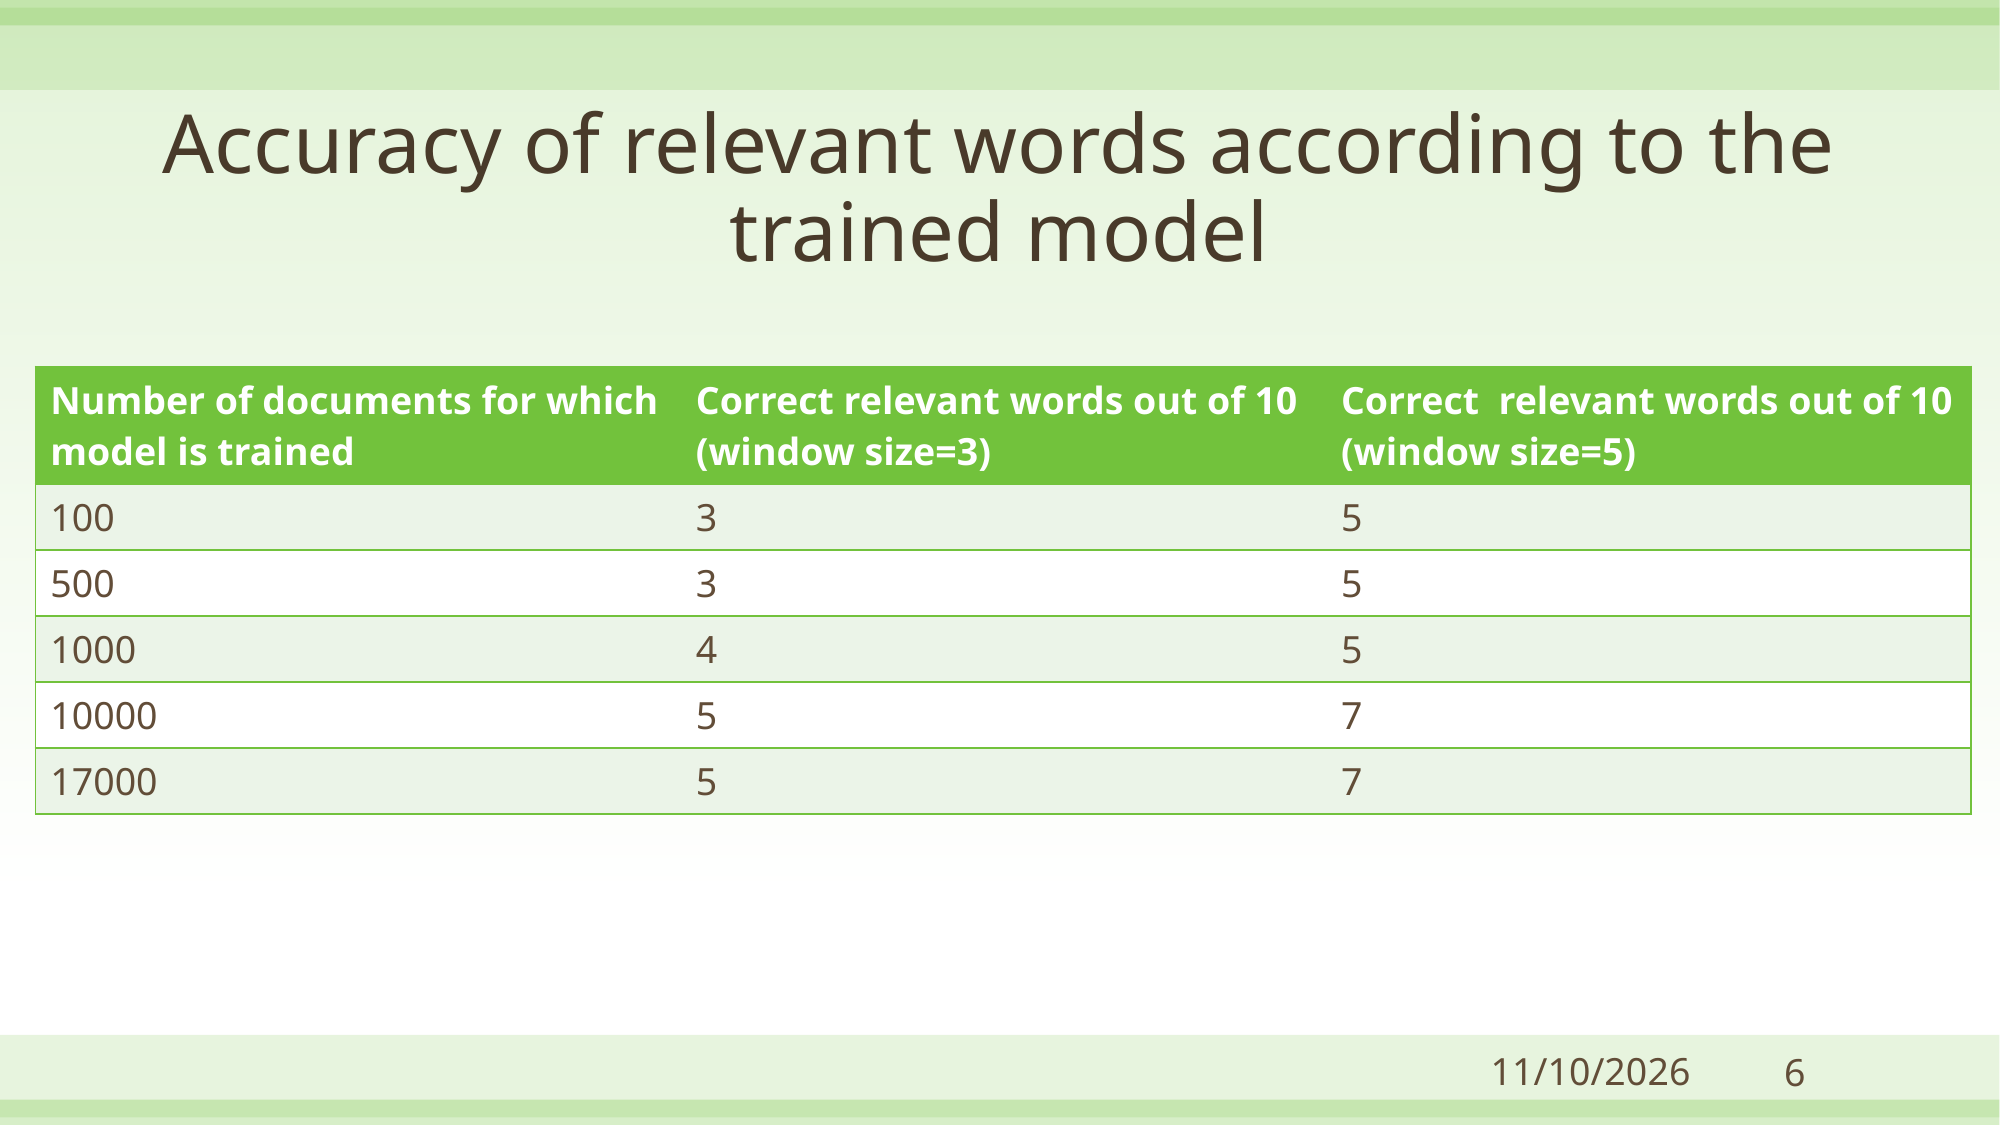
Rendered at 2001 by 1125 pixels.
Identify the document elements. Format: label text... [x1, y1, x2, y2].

table_cell 5 [1326, 485, 1970, 549]
table_cell 10000 [36, 683, 681, 747]
title Accuracy of relevant words according to the trained model [0, 94, 2000, 288]
table_header Correct relevant words out of 10 (window size=3) [681, 368, 1326, 483]
table_cell 3 [681, 551, 1326, 615]
table_cell 4 [681, 617, 1326, 681]
table_cell 1000 [36, 617, 681, 681]
table_cell 5 [681, 749, 1326, 813]
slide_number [1456, 1048, 1706, 1100]
table_cell 3 [681, 485, 1326, 549]
table_header Number of documents for which model is trained [36, 368, 681, 483]
table_cell 5 [681, 683, 1326, 747]
slide_number 6 [1715, 1054, 1821, 1094]
table_cell 500 [36, 551, 681, 615]
table_cell 5 [1326, 617, 1970, 681]
table_cell 17000 [36, 749, 681, 813]
table_cell 5 [1326, 551, 1970, 615]
table_cell 100 [36, 485, 681, 549]
table_cell 7 [1326, 749, 1970, 813]
table_cell 7 [1326, 683, 1970, 747]
table_header Correct relevant words out of 10 (window size=5) [1326, 368, 1970, 483]
